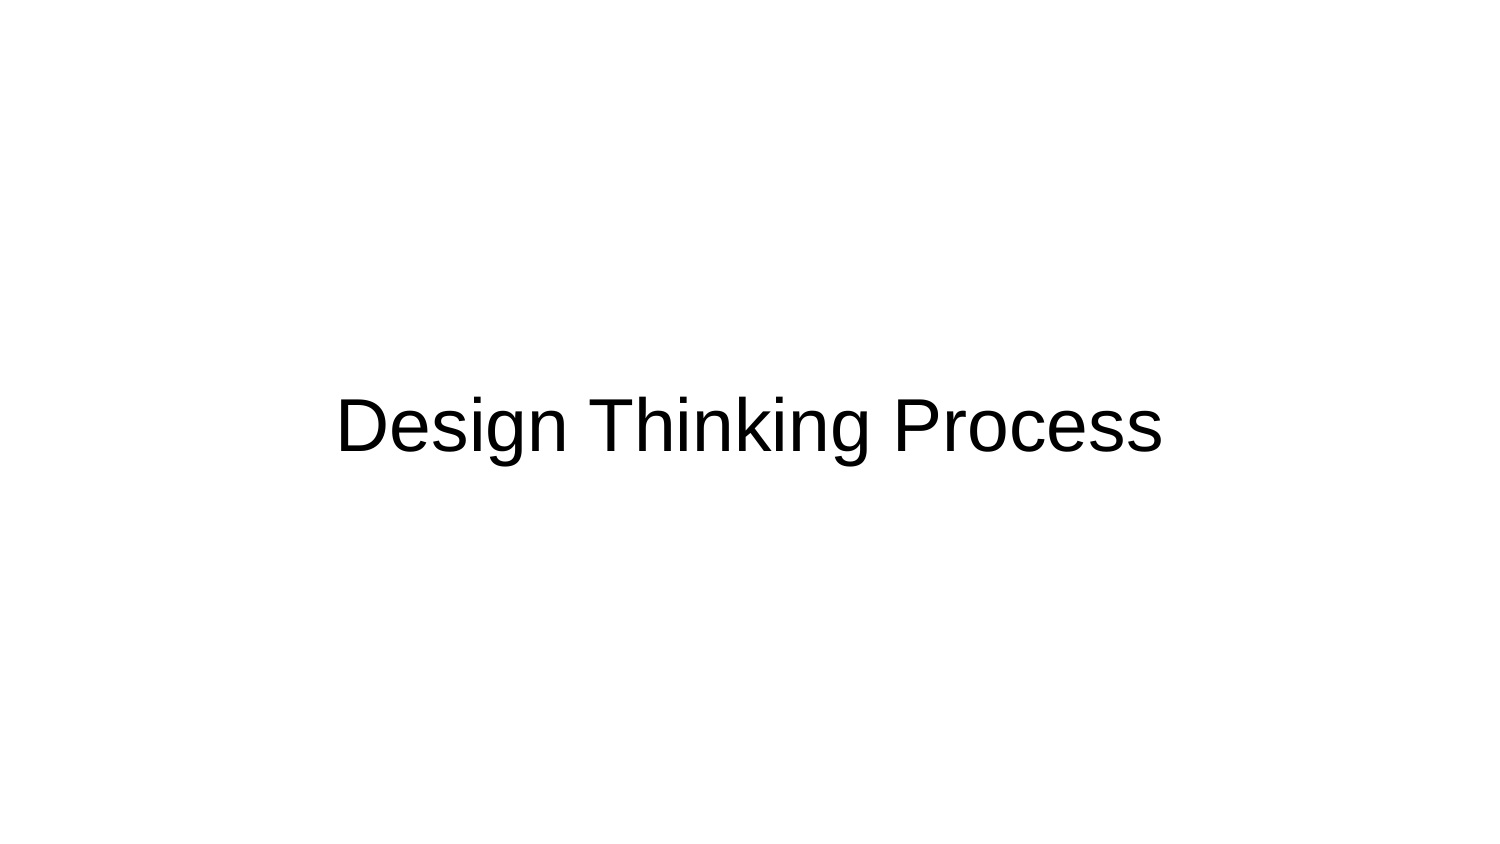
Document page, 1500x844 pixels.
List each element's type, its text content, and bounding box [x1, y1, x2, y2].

title Design Thinking Process [51, 352, 1449, 491]
